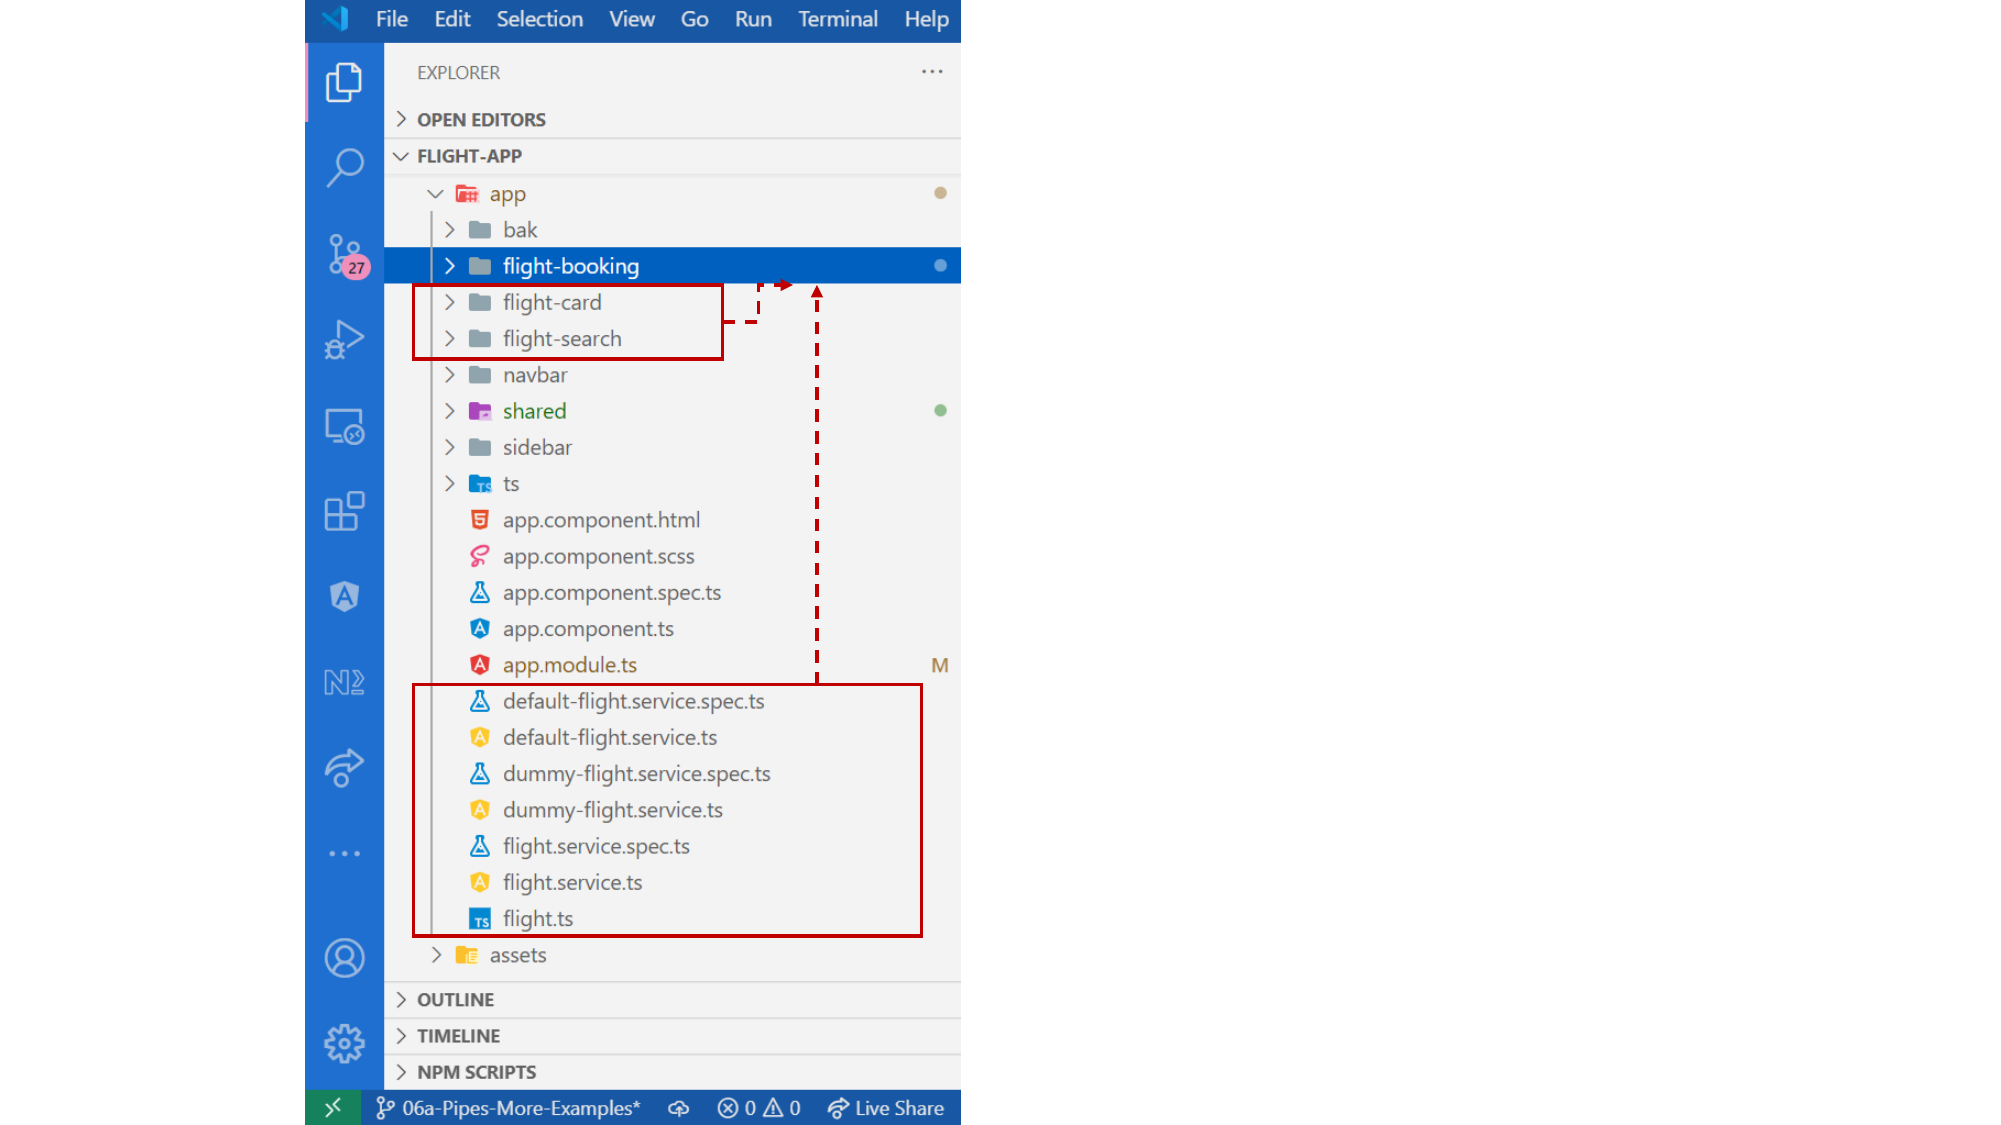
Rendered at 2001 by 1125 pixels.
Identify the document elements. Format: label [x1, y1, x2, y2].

text_box [722, 284, 793, 323]
picture [305, 0, 961, 1125]
